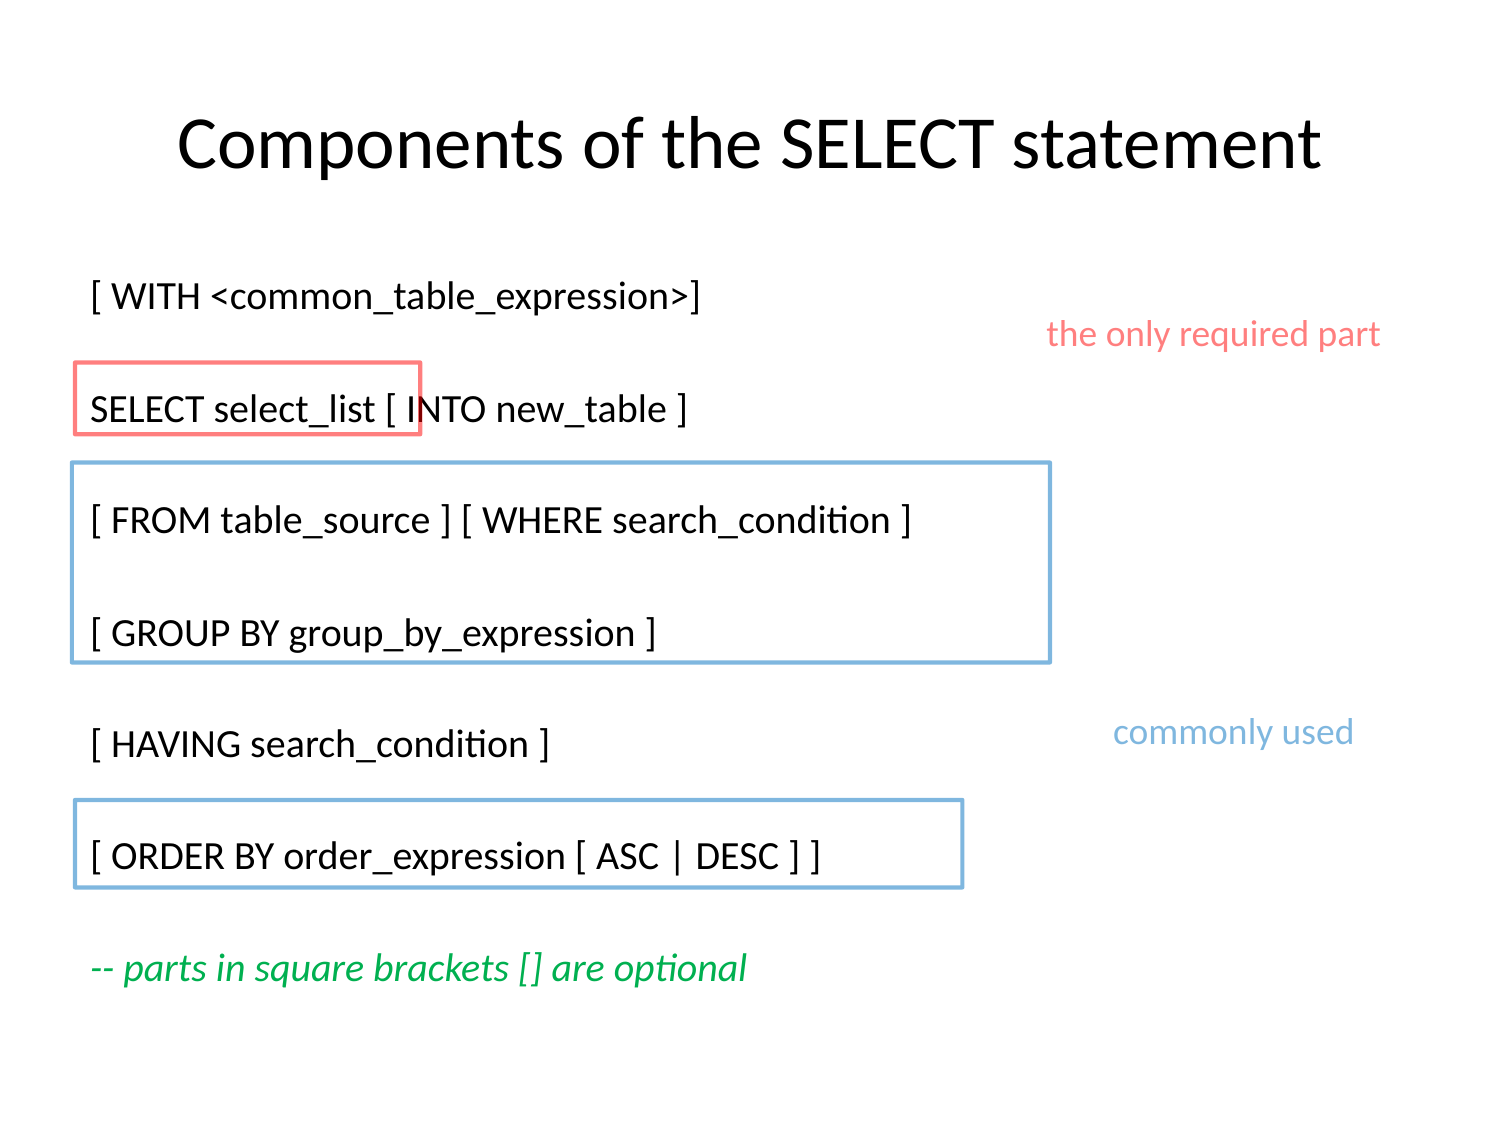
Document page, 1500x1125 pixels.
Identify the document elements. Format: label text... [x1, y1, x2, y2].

text_box [73, 360, 422, 436]
text_box commonly used [1045, 699, 1423, 760]
text_box the only required part [1024, 301, 1403, 362]
list [ WITH <common_table_expression>] SELECT select_list [ INTO new_table ] [ FROM table_source ] [ WHERE search_condition ] [ GROUP BY group_by_expression ] [ HAVING search_condition ] [ ORDER BY order_expression [ ASC | DESC ] ] -- parts in square brackets [] are optional [75, 262, 1425, 1005]
title Components of the SELECT statement [75, 45, 1425, 233]
text_box [73, 798, 964, 890]
text_box [70, 460, 1052, 665]
